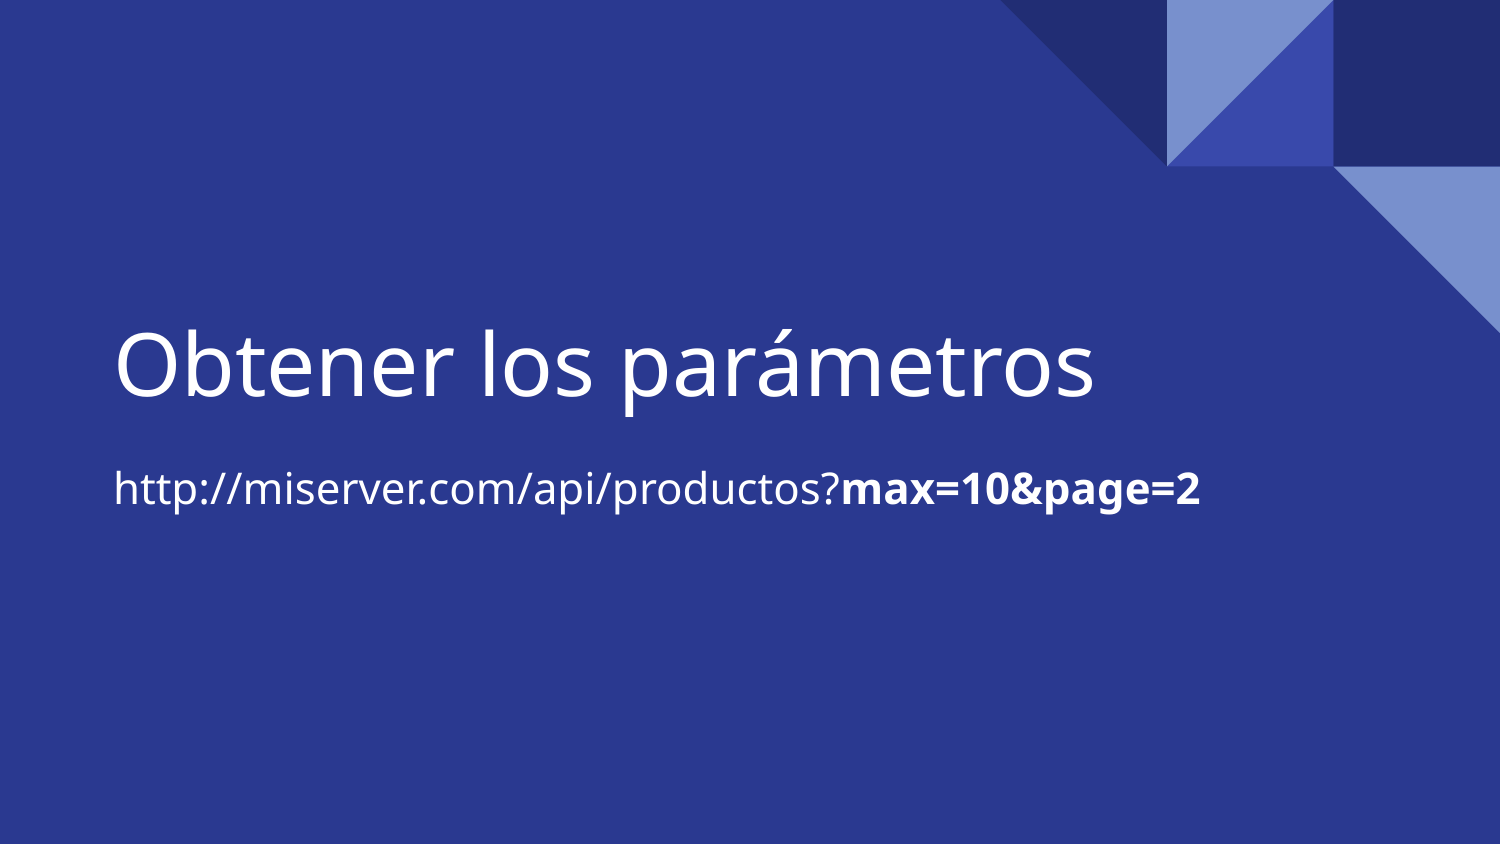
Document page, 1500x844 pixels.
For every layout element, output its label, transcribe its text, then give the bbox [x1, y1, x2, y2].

title Obtener los parámetros [98, 291, 1447, 429]
subtitle http://miserver.com/api/productos?max=10&page=2 [98, 445, 1447, 517]
